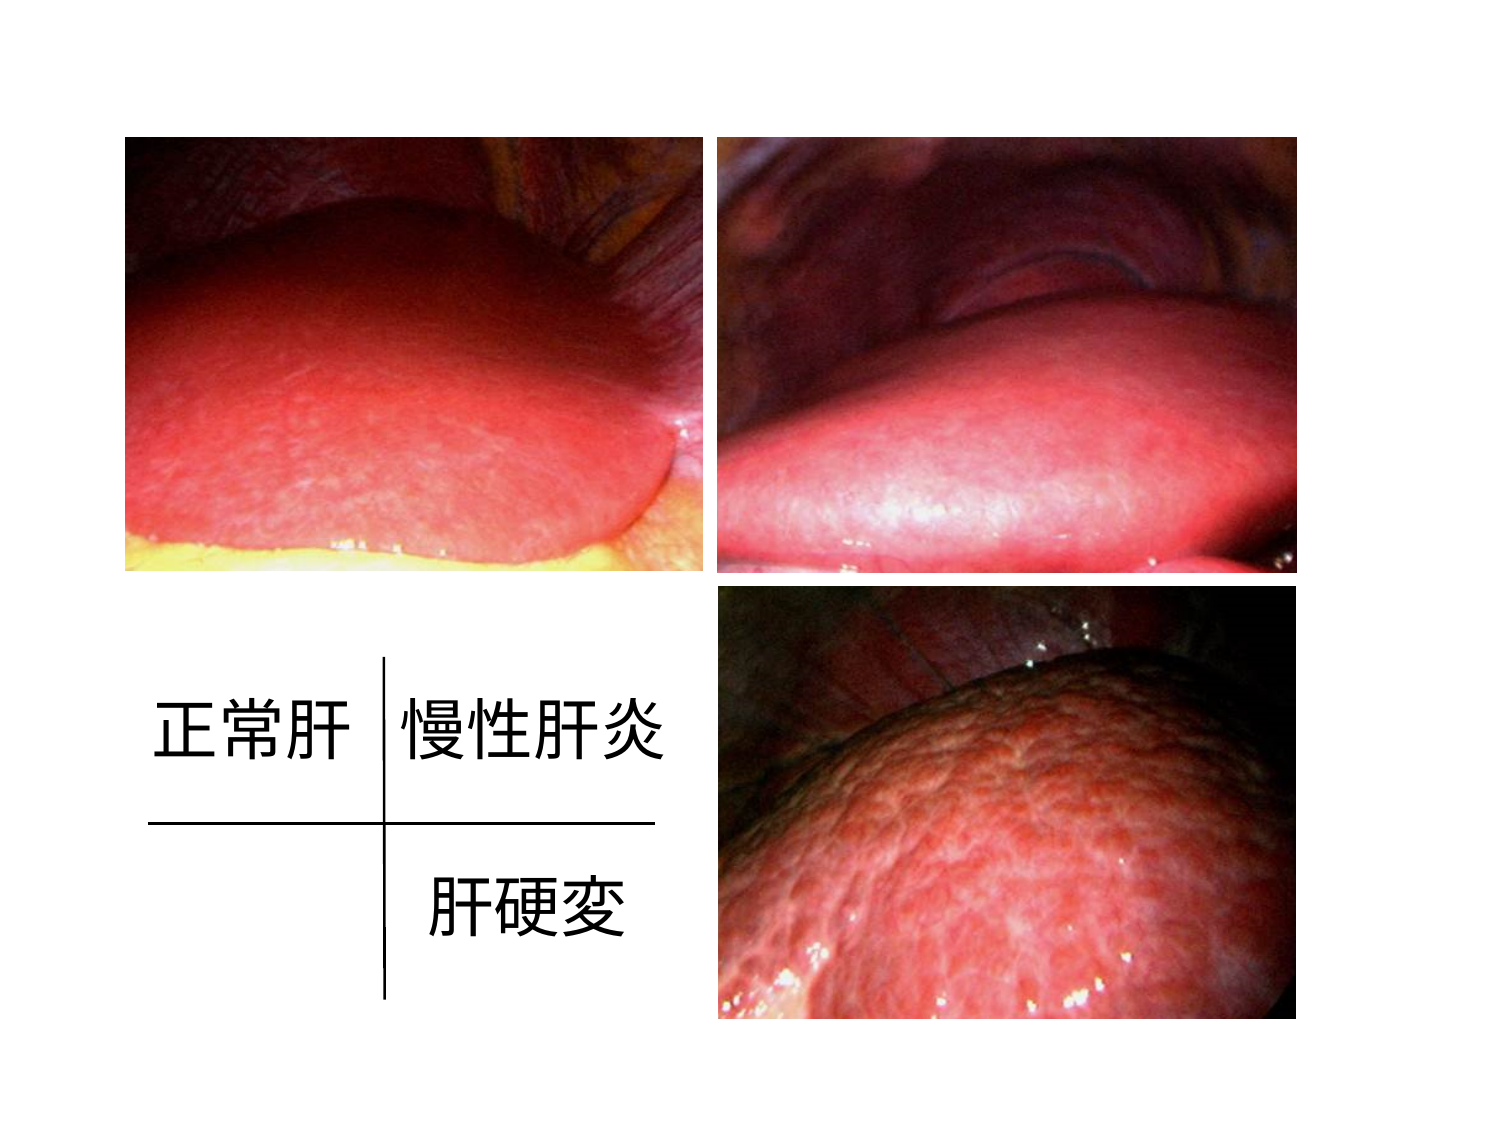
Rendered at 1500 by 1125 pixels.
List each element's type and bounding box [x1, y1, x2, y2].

text_box [124, 136, 1297, 1019]
